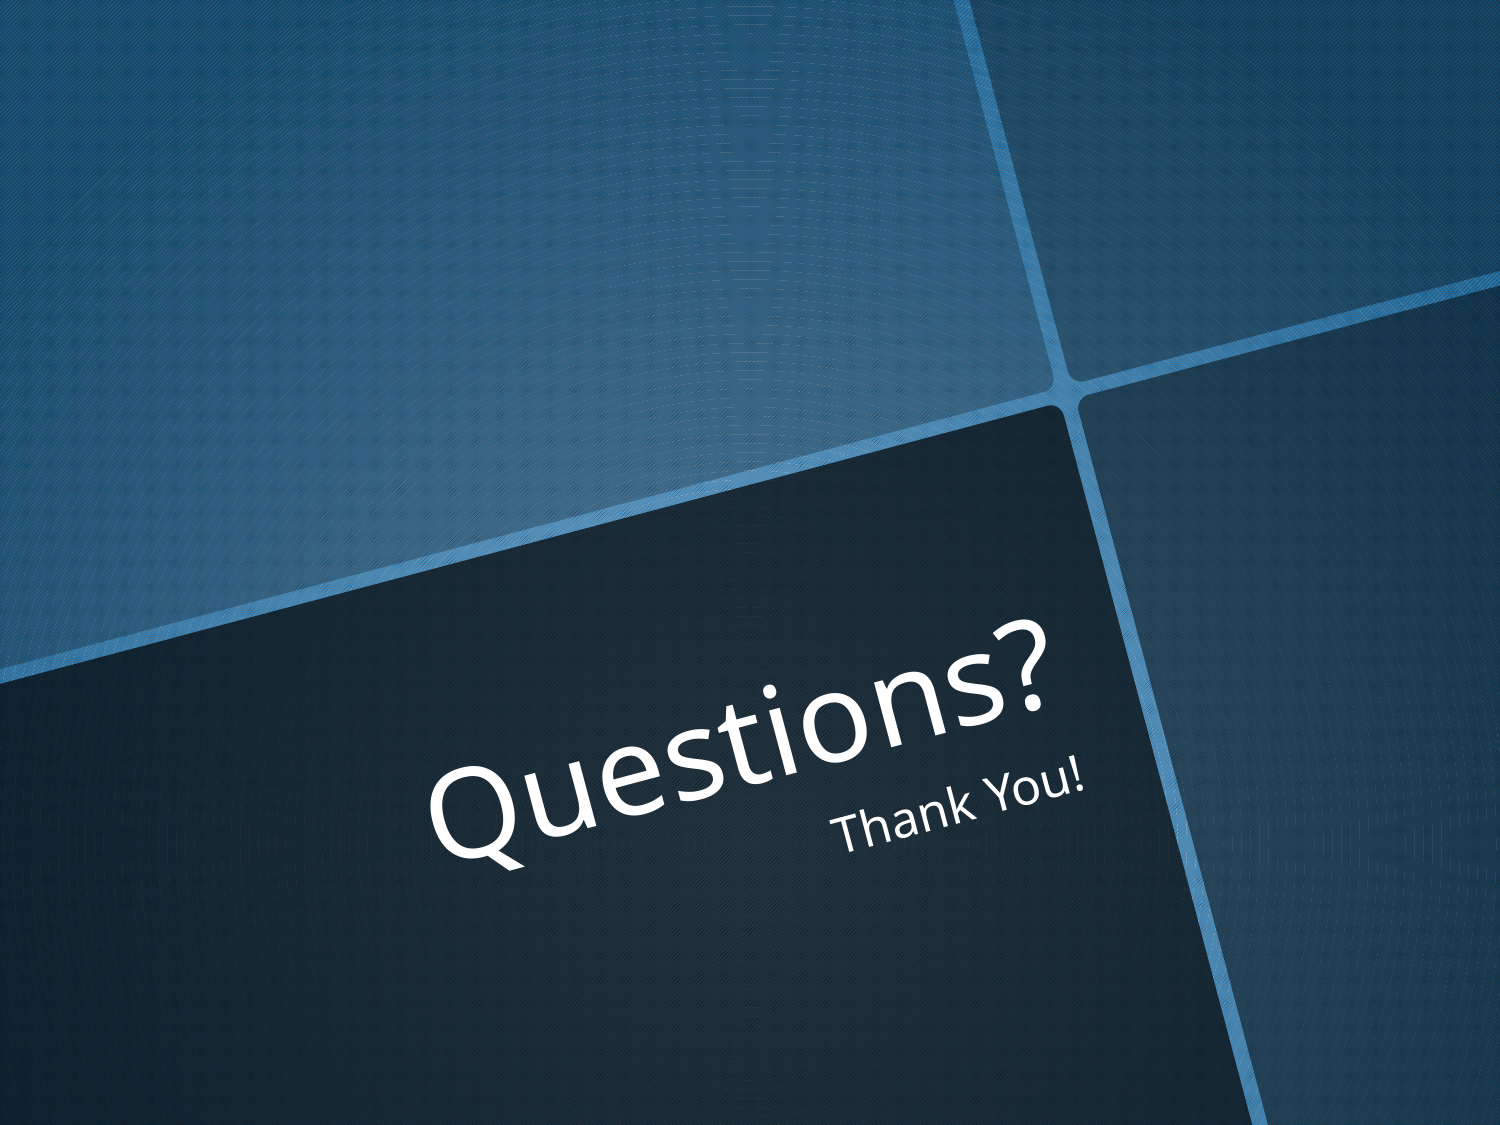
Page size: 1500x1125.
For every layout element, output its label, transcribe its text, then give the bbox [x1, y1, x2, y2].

title Questions? [72, 473, 1089, 982]
subtitle Thank You! [350, 728, 1136, 1106]
